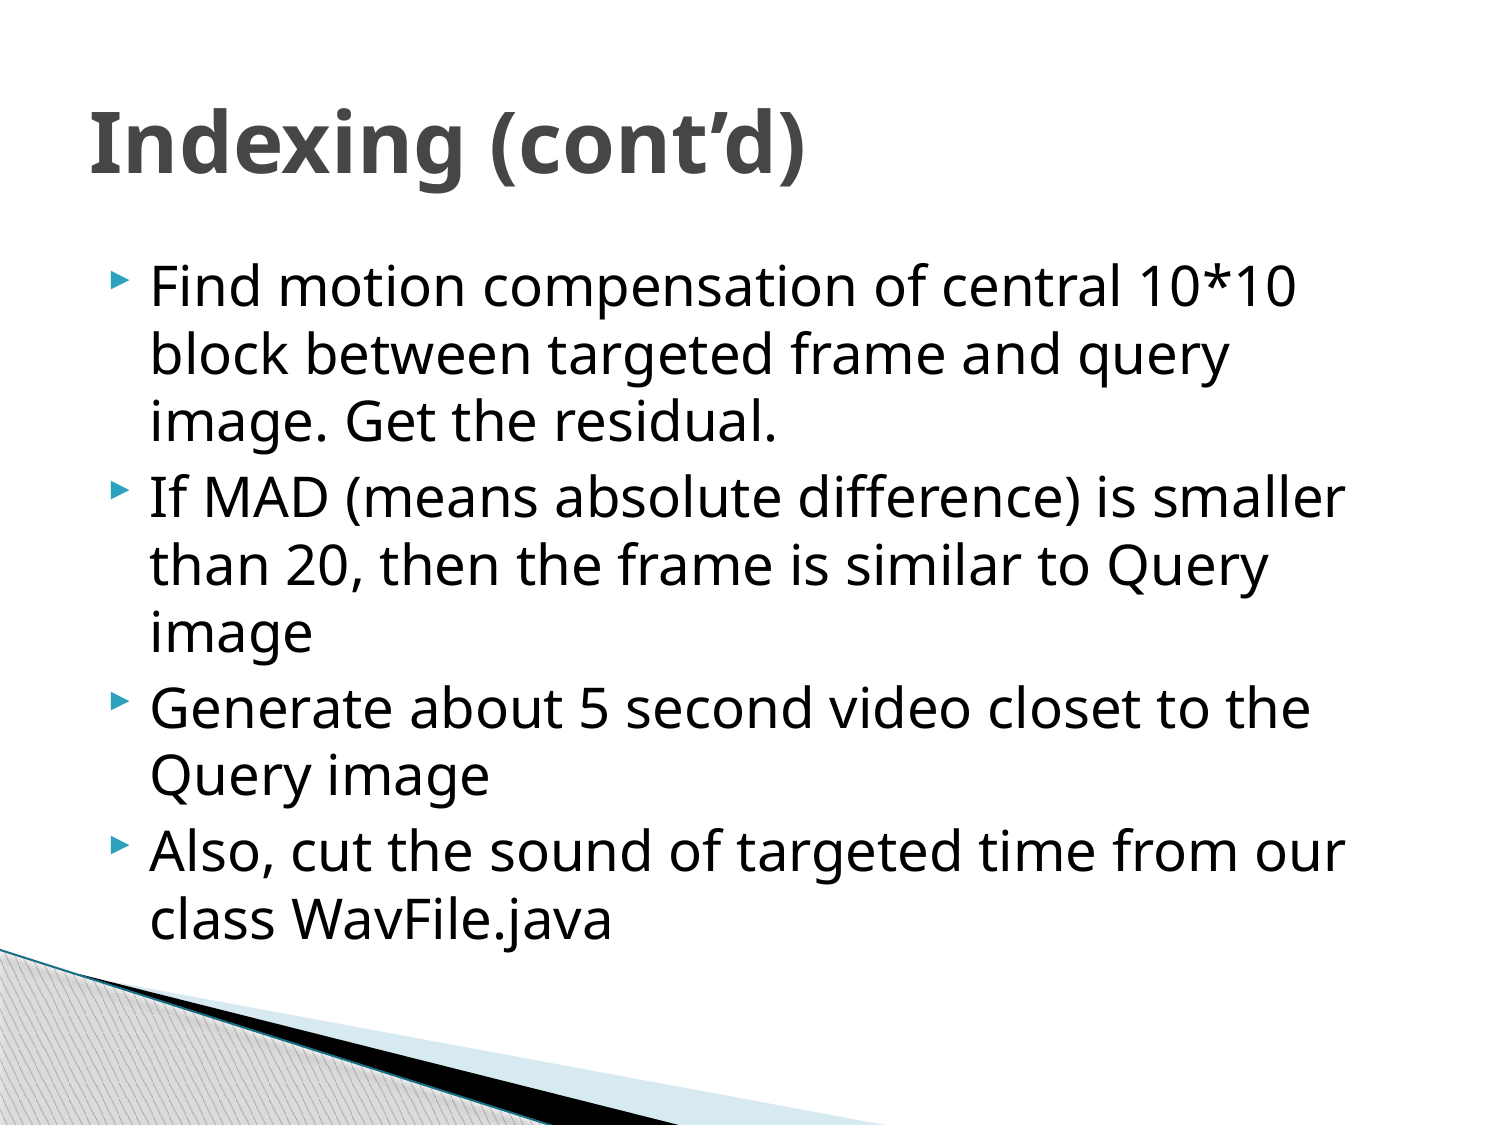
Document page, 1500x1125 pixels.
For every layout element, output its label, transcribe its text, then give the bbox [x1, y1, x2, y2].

title Indexing (cont’d) [75, 45, 1425, 233]
list Find motion compensation of central 10*10 block between targeted frame and query image. Get the residual. If MAD (means absolute difference) is smaller than 20, then the frame is similar to Query image Generate about 5 second video closet to the Query image Also, cut the sound of targeted time from our class WavFile.java [75, 243, 1425, 986]
